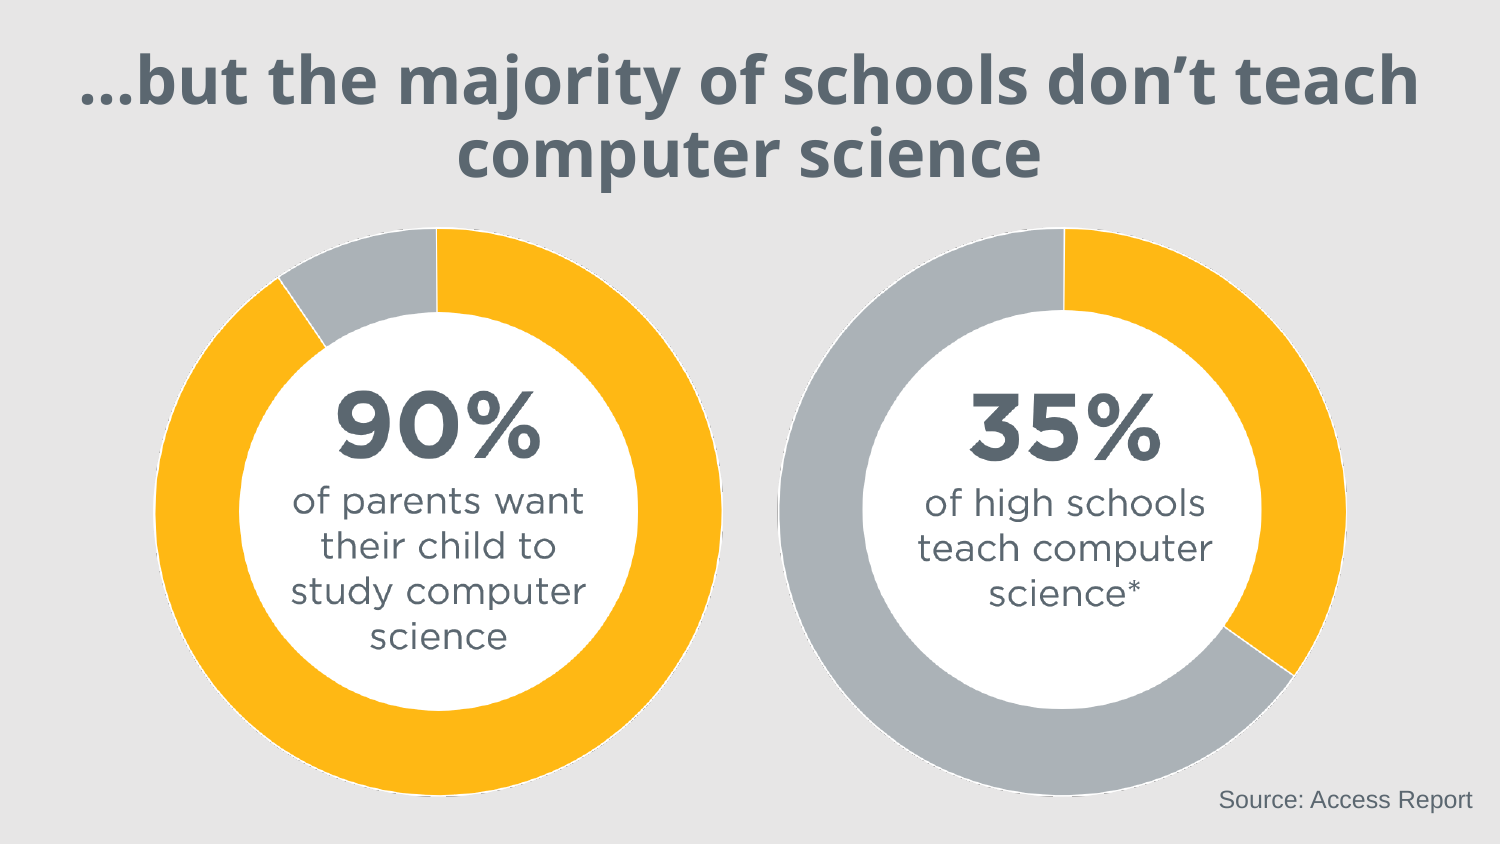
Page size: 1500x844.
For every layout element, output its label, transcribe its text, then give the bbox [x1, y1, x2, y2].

text_box …but the majority of schools don’t teach computer science [52, 45, 1448, 190]
picture [153, 226, 1347, 797]
text_box Source: Access Report [1203, 775, 1489, 821]
